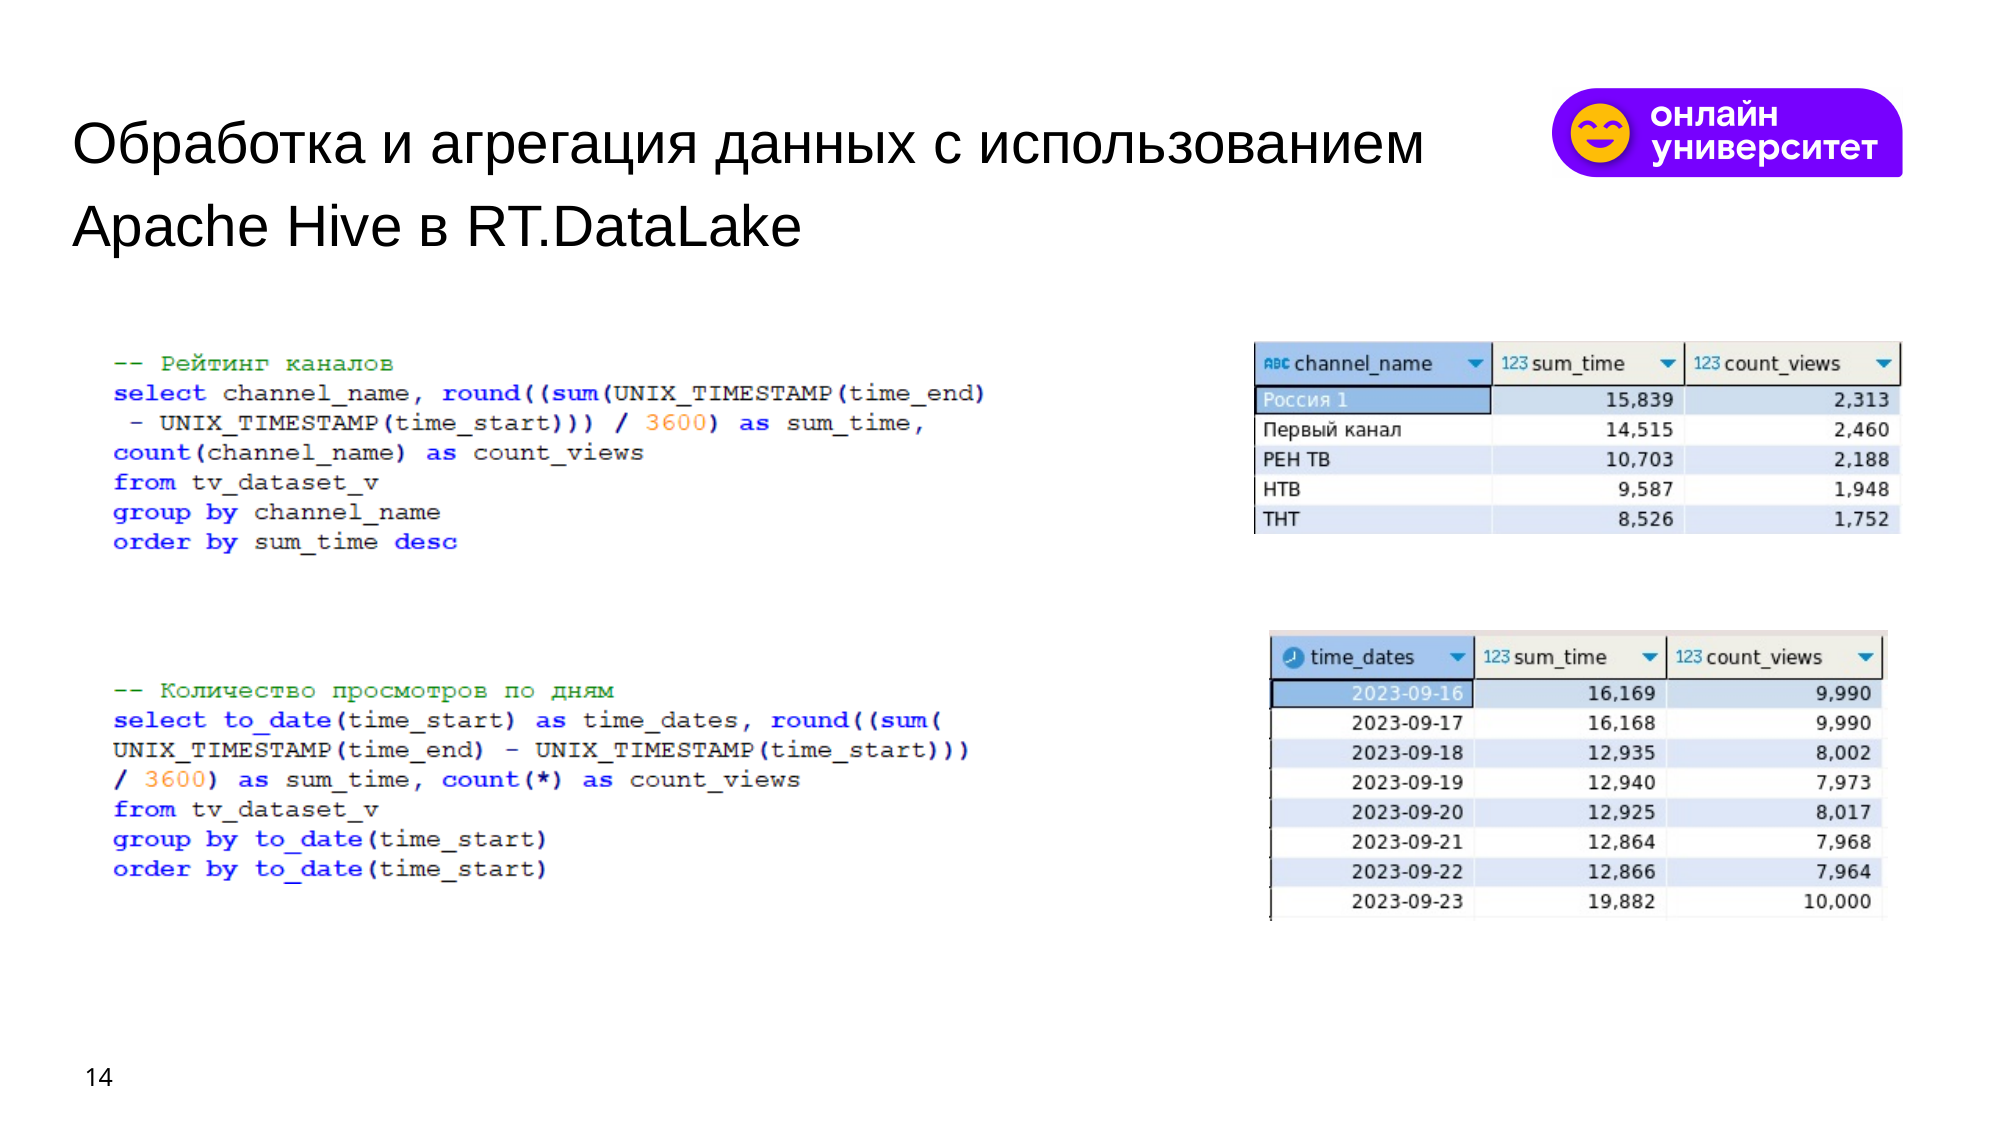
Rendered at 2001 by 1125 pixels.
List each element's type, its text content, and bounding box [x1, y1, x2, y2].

slide_number 14 [84, 1048, 535, 1109]
picture [1552, 87, 1903, 178]
picture [1254, 341, 1903, 534]
text_box Обработка и агрегация данных с использованием Apache Hive в RT.DataLake [71, 91, 1903, 259]
picture [113, 352, 988, 885]
picture [1269, 630, 1888, 921]
